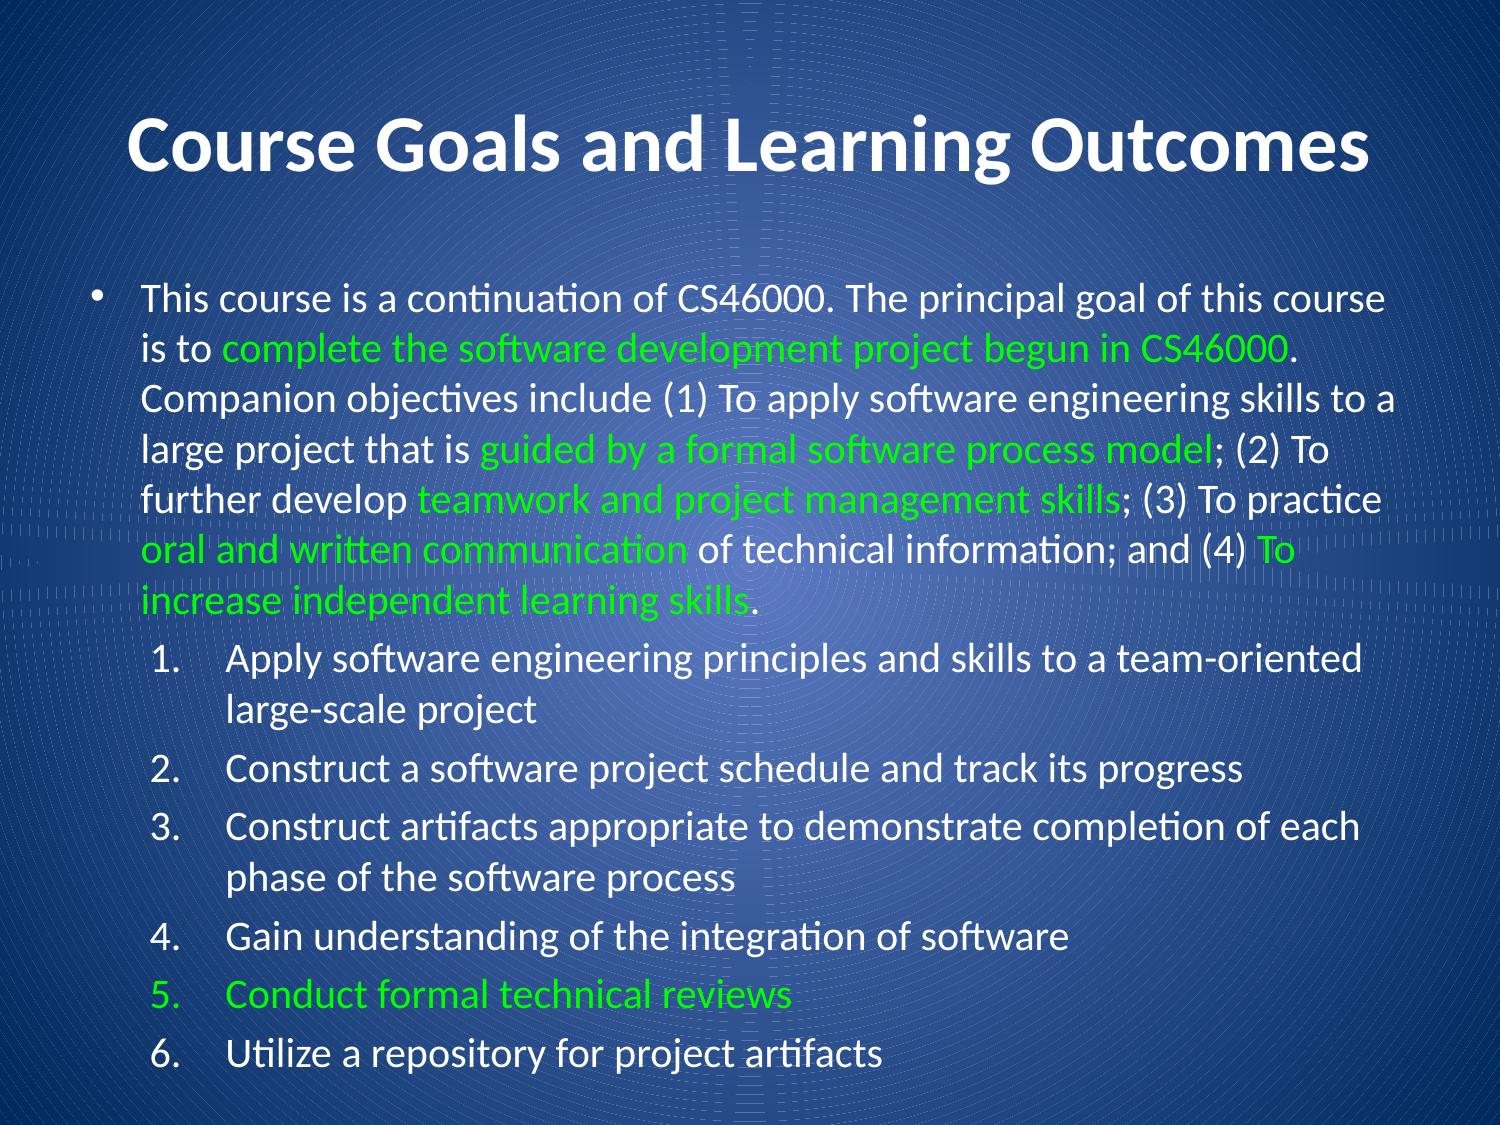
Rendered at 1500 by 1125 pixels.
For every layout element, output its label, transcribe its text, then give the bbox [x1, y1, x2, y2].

title Course Goals and Learning Outcomes [75, 45, 1425, 233]
list This course is a continuation of CS46000. The principal goal of this course is to complete the software development project begun in CS46000. Companion objectives include (1) To apply software engineering skills to a large project that is guided by a formal software process model; (2) To further develop teamwork and project management skills; (3) To practice oral and written communication of technical information; and (4) To increase independent learning skills. Apply software engineering principles and skills to a team-oriented large-scale project Construct a software project schedule and track its progress Construct artifacts appropriate to demonstrate completion of each phase of the software process Gain understanding of the integration of software Conduct formal technical reviews Utilize a repository for project artifacts [75, 262, 1425, 1088]
